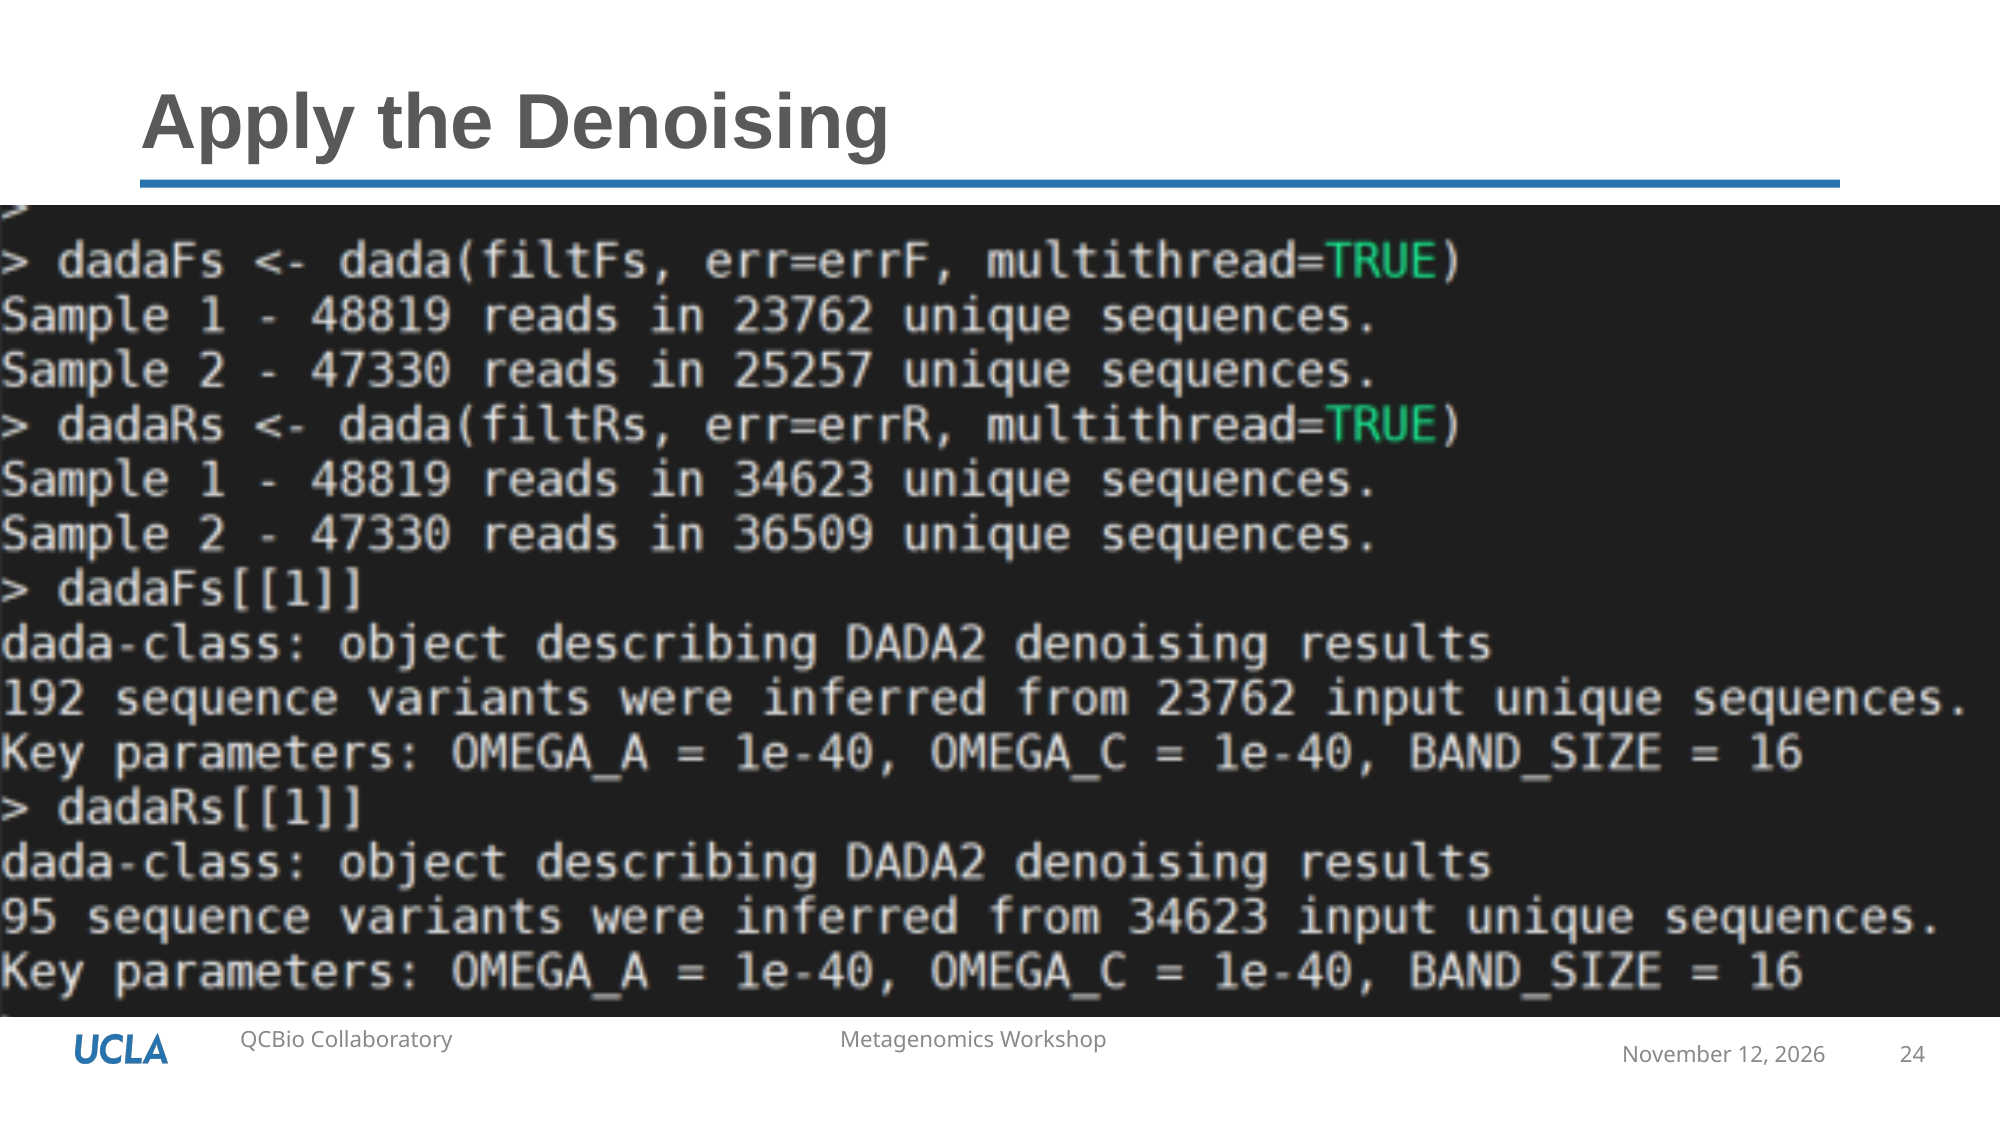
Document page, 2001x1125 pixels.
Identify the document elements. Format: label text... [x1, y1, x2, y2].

picture [75, 1033, 168, 1064]
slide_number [1620, 1040, 1827, 1110]
slide_number 24 [1899, 1040, 2000, 1110]
title Apply the Denoising [140, 80, 1840, 166]
picture [0, 205, 2000, 1017]
